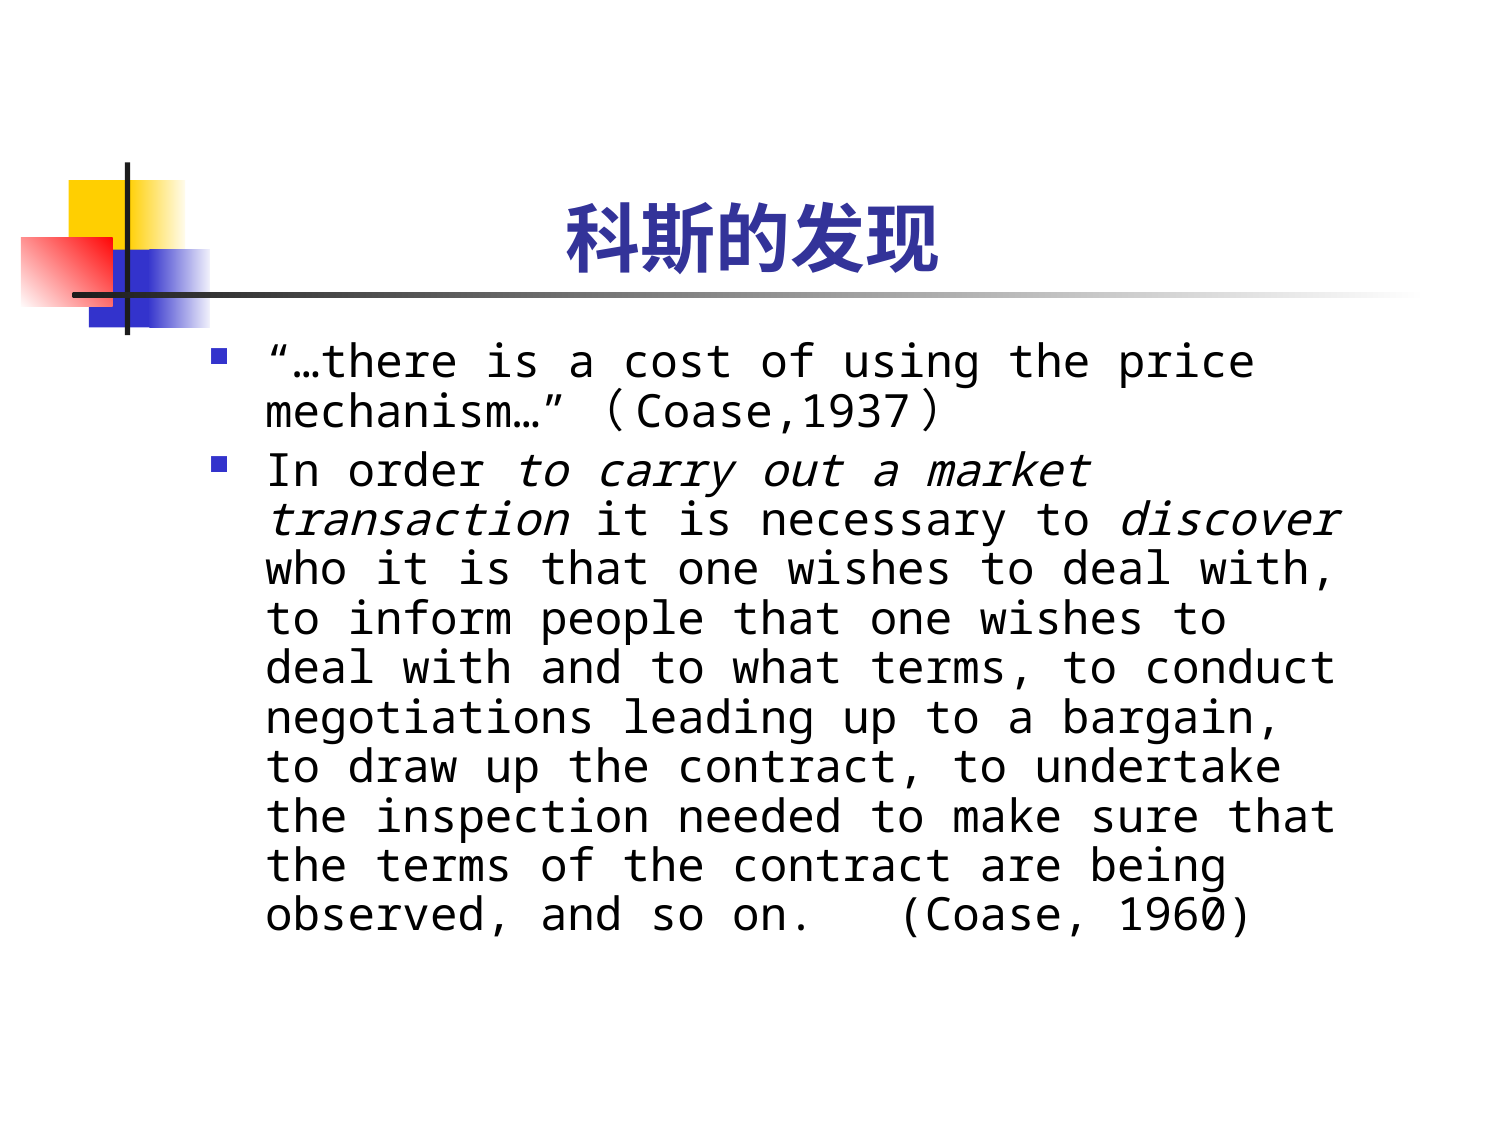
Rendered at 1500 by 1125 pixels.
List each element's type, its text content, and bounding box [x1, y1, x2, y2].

list “…there is a cost of using the price mechanism…”（Coase,1937） In order to carry out a market transaction it is necessary to discover who it is that one wishes to deal with, to inform people that one wishes to deal with and to what terms, to conduct negotiations leading up to a bargain, to draw up the contract, to undertake the inspection needed to make sure that the terms of the contract are being observed, and so on. (Coase, 1960) [193, 330, 1365, 1007]
title 科斯的发现 [188, 101, 1318, 289]
